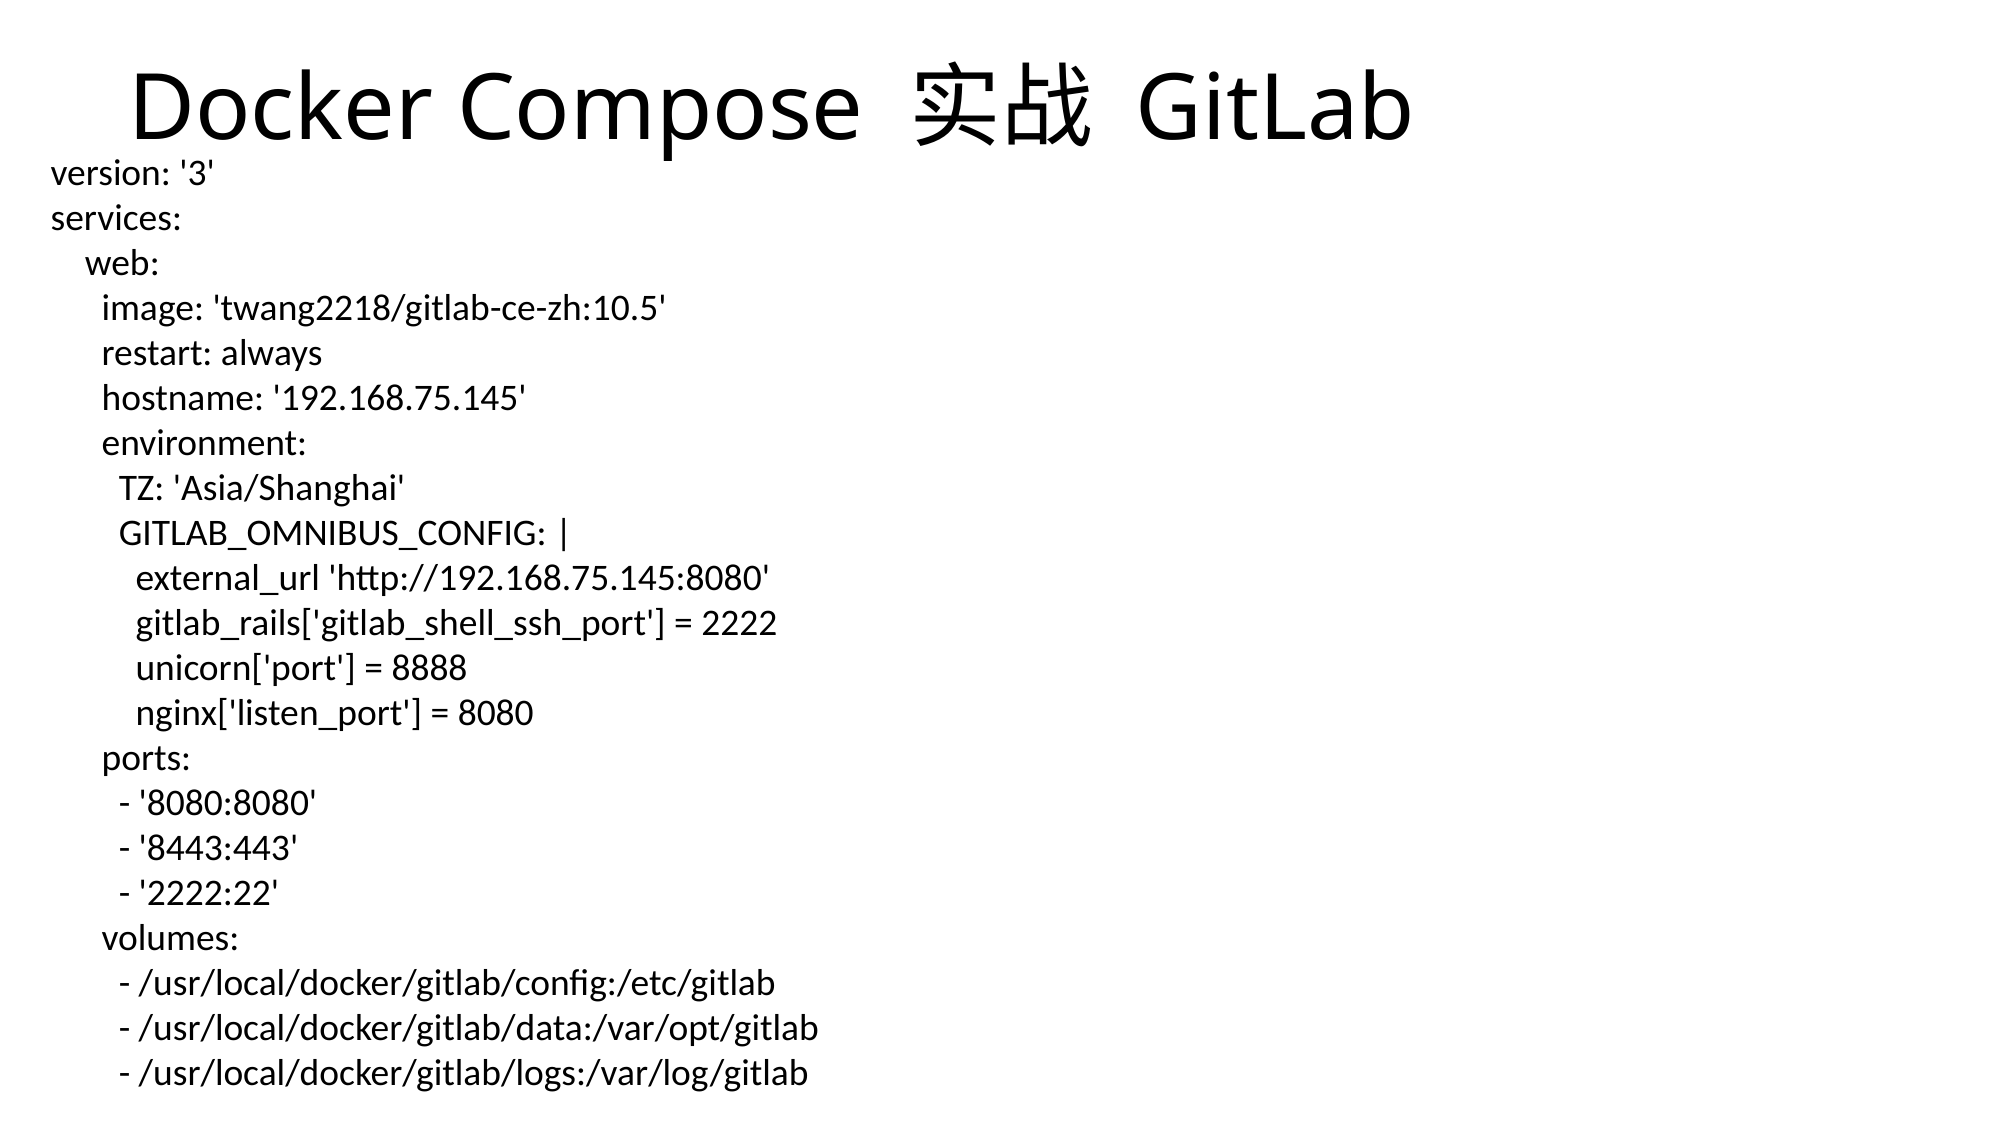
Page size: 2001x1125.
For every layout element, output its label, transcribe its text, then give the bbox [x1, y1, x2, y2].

title Docker Compose 实战 GitLab [113, 0, 1839, 140]
text_box version: '3' services: web: image: 'twang2218/gitlab-ce-zh:10.5' restart: always hostname: '192.168.75.145' environment: TZ: 'Asia/Shanghai' GITLAB_OMNIBUS_CONFIG: | external_url 'http://192.168.75.145:8080' gitlab_rails['gitlab_shell_ssh_port'] = 2222 unicorn['port'] = 8888 nginx['listen_port'] = 8080 ports: - '8080:8080' - '8443:443' - '2222:22' volumes: - /usr/local/docker/gitlab/config:/etc/gitlab - /usr/local/docker/gitlab/data:/var/opt/gitlab - /usr/local/docker/gitlab/logs:/var/log/gitlab [35, 140, 1987, 1101]
